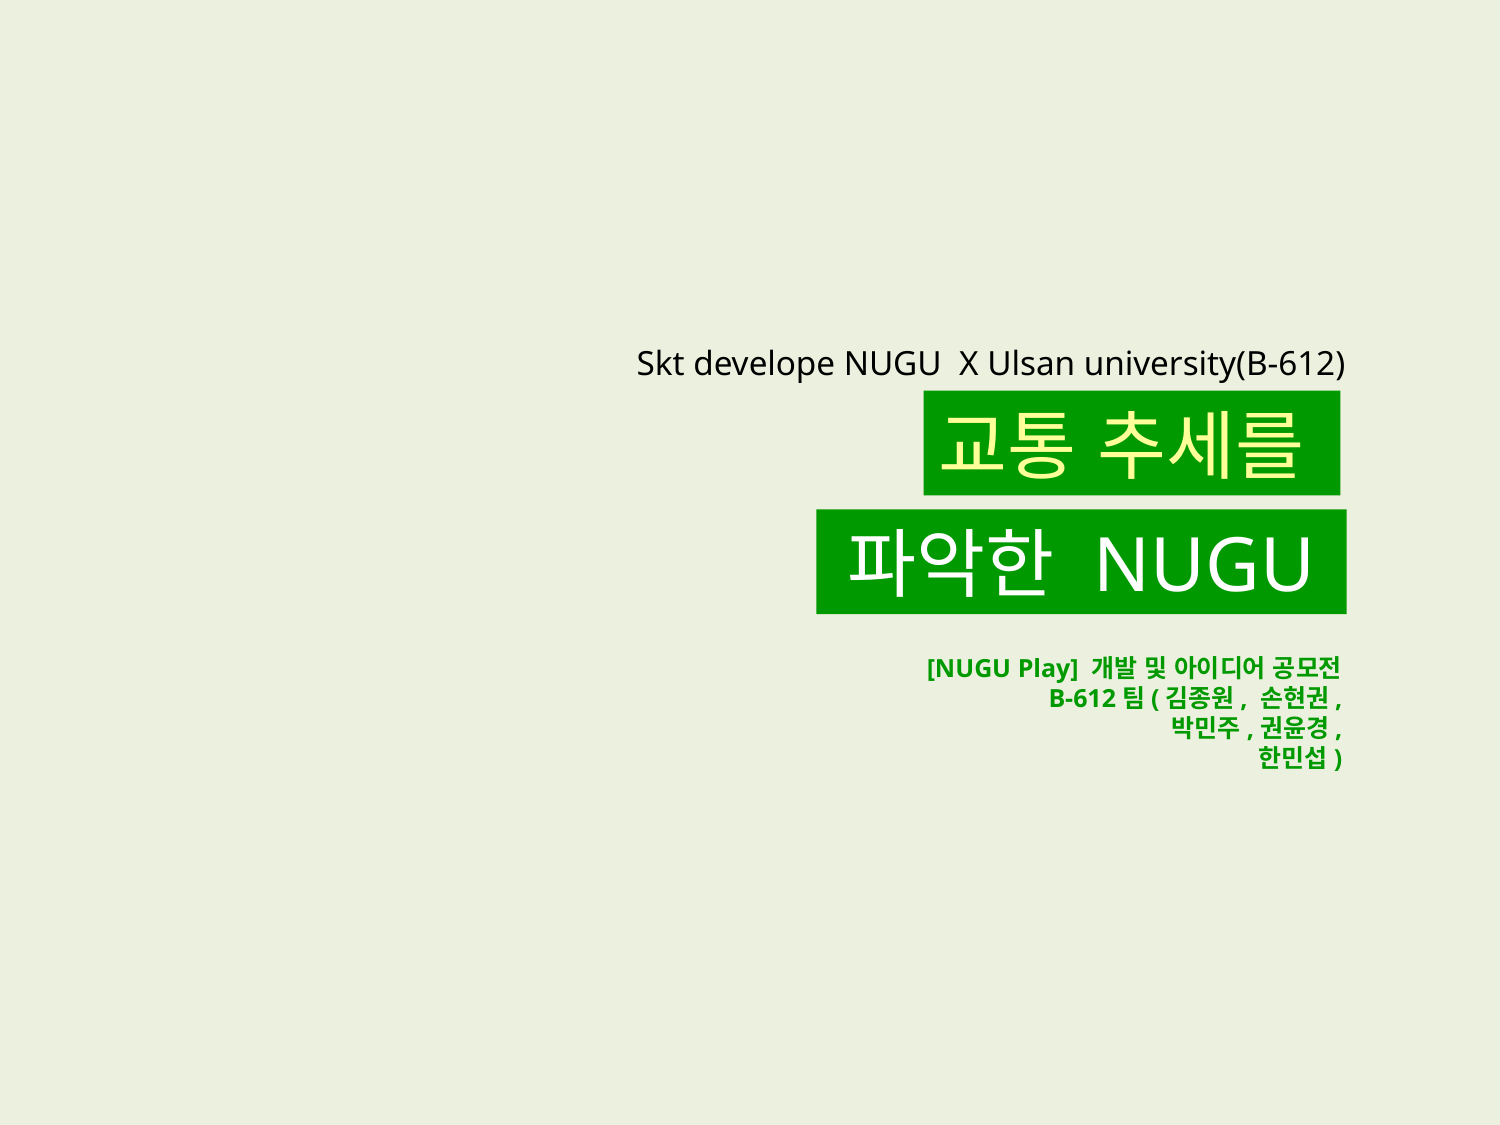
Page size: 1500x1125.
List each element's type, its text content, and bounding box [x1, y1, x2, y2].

text_box [NUGU Play] 개발 및 아이디어 공모전 B-612팀(김종원, 손현권, 박민주,권윤경, 한민섭) [911, 645, 1357, 810]
text_box 교통 추세를 [923, 390, 1341, 496]
text_box Skt develope NUGU X Ulsan university(B-612) [621, 335, 1362, 390]
text_box 파악한 NUGU [816, 509, 1347, 615]
